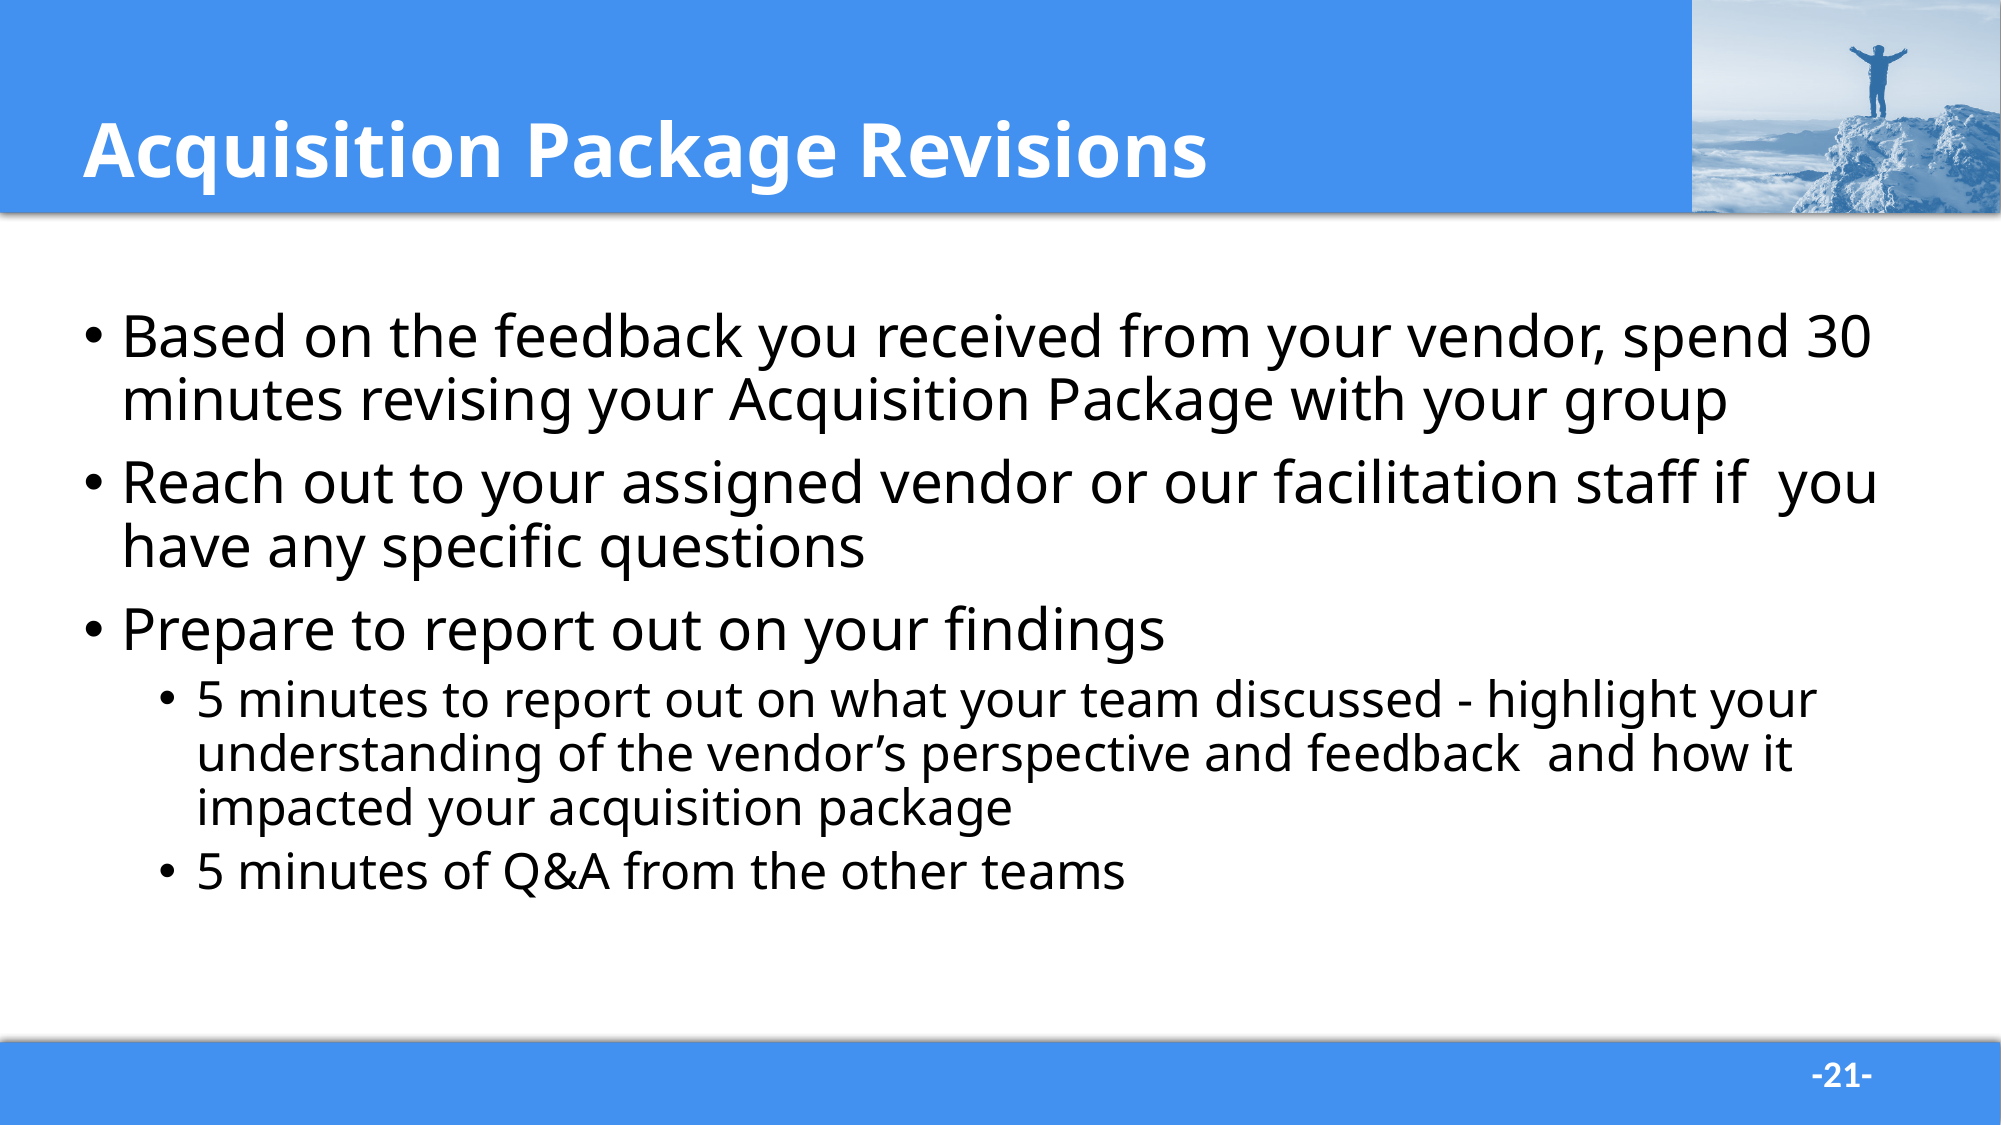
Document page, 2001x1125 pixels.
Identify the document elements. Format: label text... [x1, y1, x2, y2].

list Based on the feedback you received from your vendor, spend 30 minutes revising your Acquisition Package with your group Reach out to your assigned vendor or our facilitation staff if you have any specific questions Prepare to report out on your findings 5 minutes to report out on what your team discussed - highlight your understanding of the vendor’s perspective and feedback and how it impacted your acquisition package 5 minutes of Q&A from the other teams [68, 299, 1932, 1014]
title Acquisition Package Revisions [68, 44, 1932, 262]
